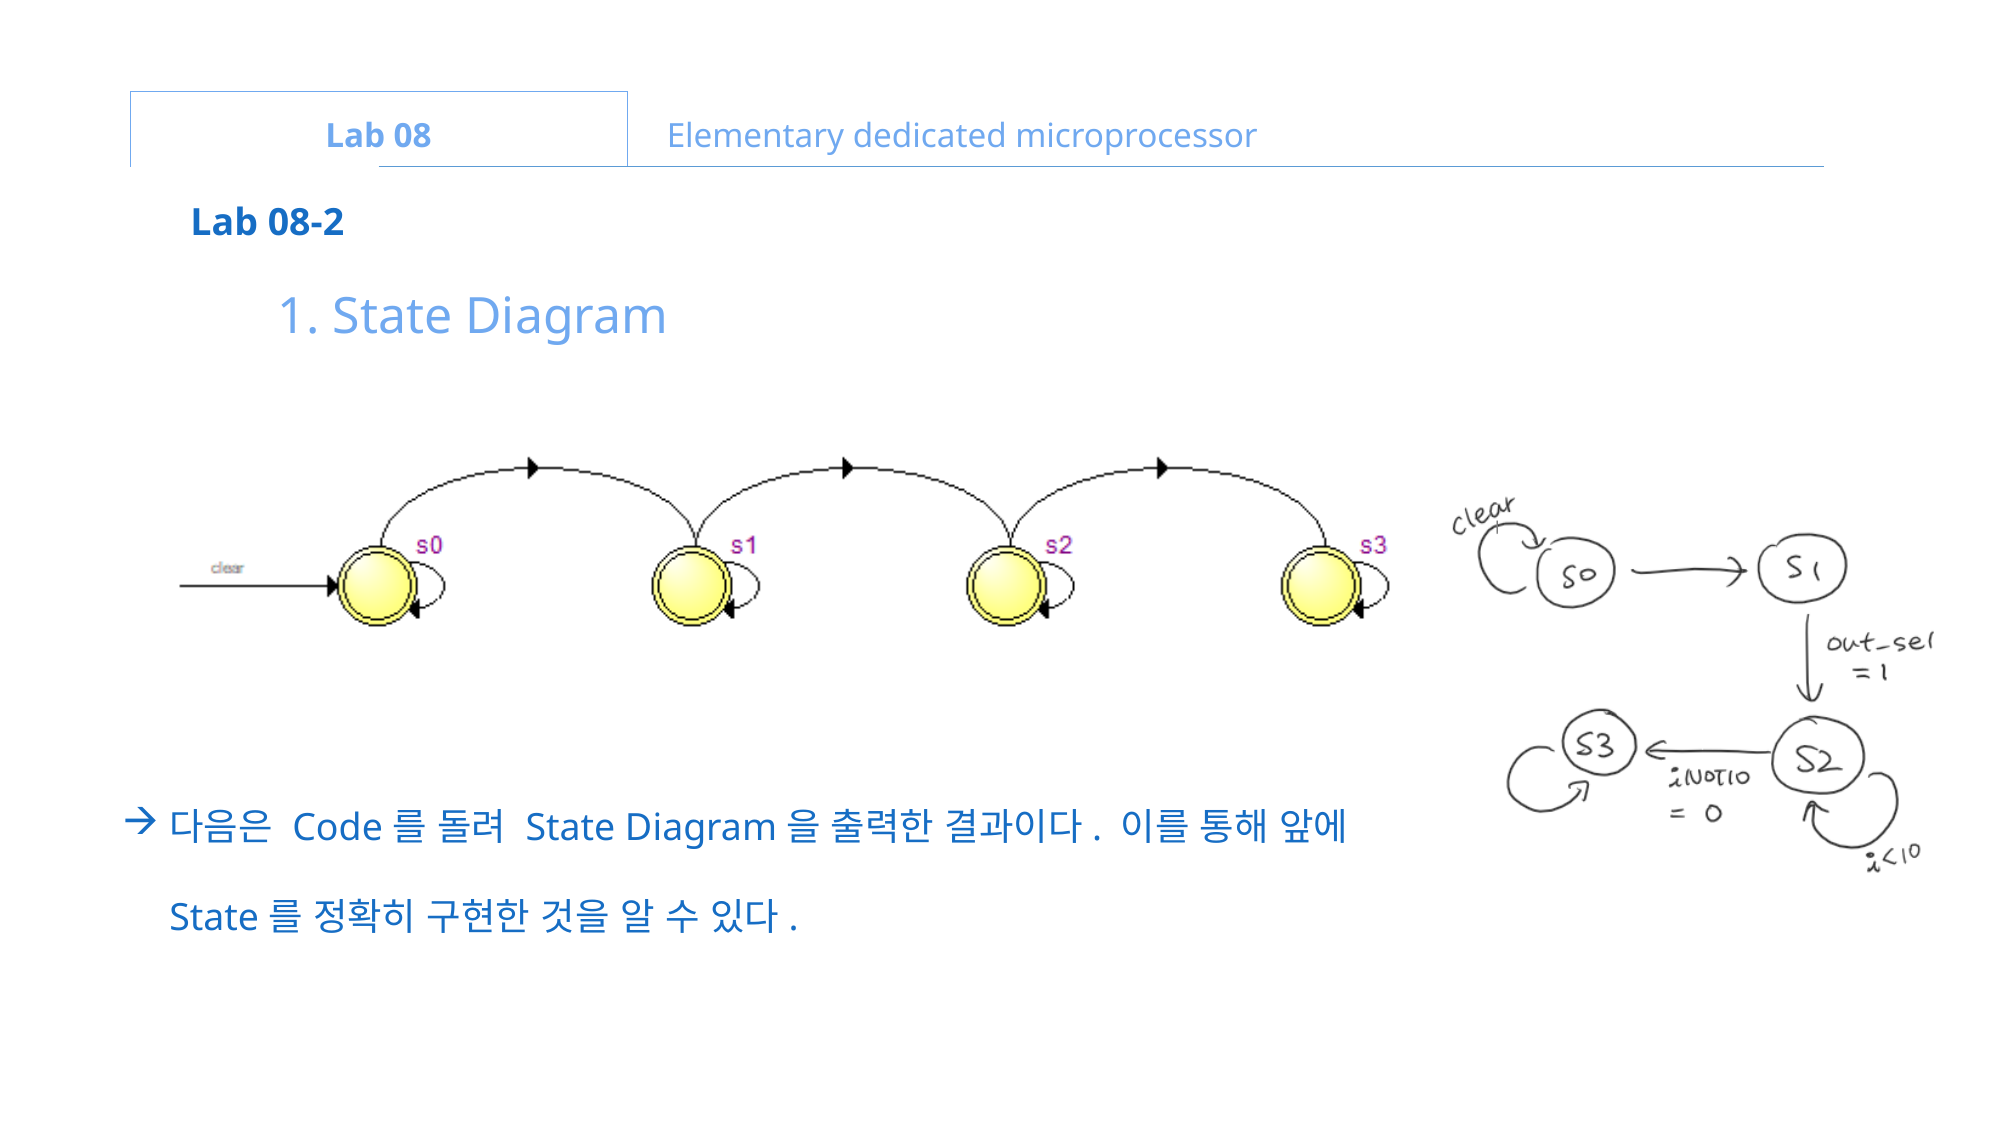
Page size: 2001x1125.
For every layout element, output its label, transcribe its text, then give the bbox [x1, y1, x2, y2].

text_box 다음은 Code를 돌려 State Diagram을 출력한 결과이다. 이를 통해 앞에 State를 정확히 구현한 것을 알 수 있다. [107, 750, 1437, 946]
text_box Lab 08-2 [175, 181, 508, 251]
text_box Lab 08 [310, 106, 447, 162]
text_box [130, 91, 628, 167]
text_box Elementary dedicated microprocessor [652, 106, 1274, 162]
text_box 1. State Diagram [263, 245, 1737, 351]
picture [175, 431, 1407, 693]
picture [1436, 477, 1968, 909]
